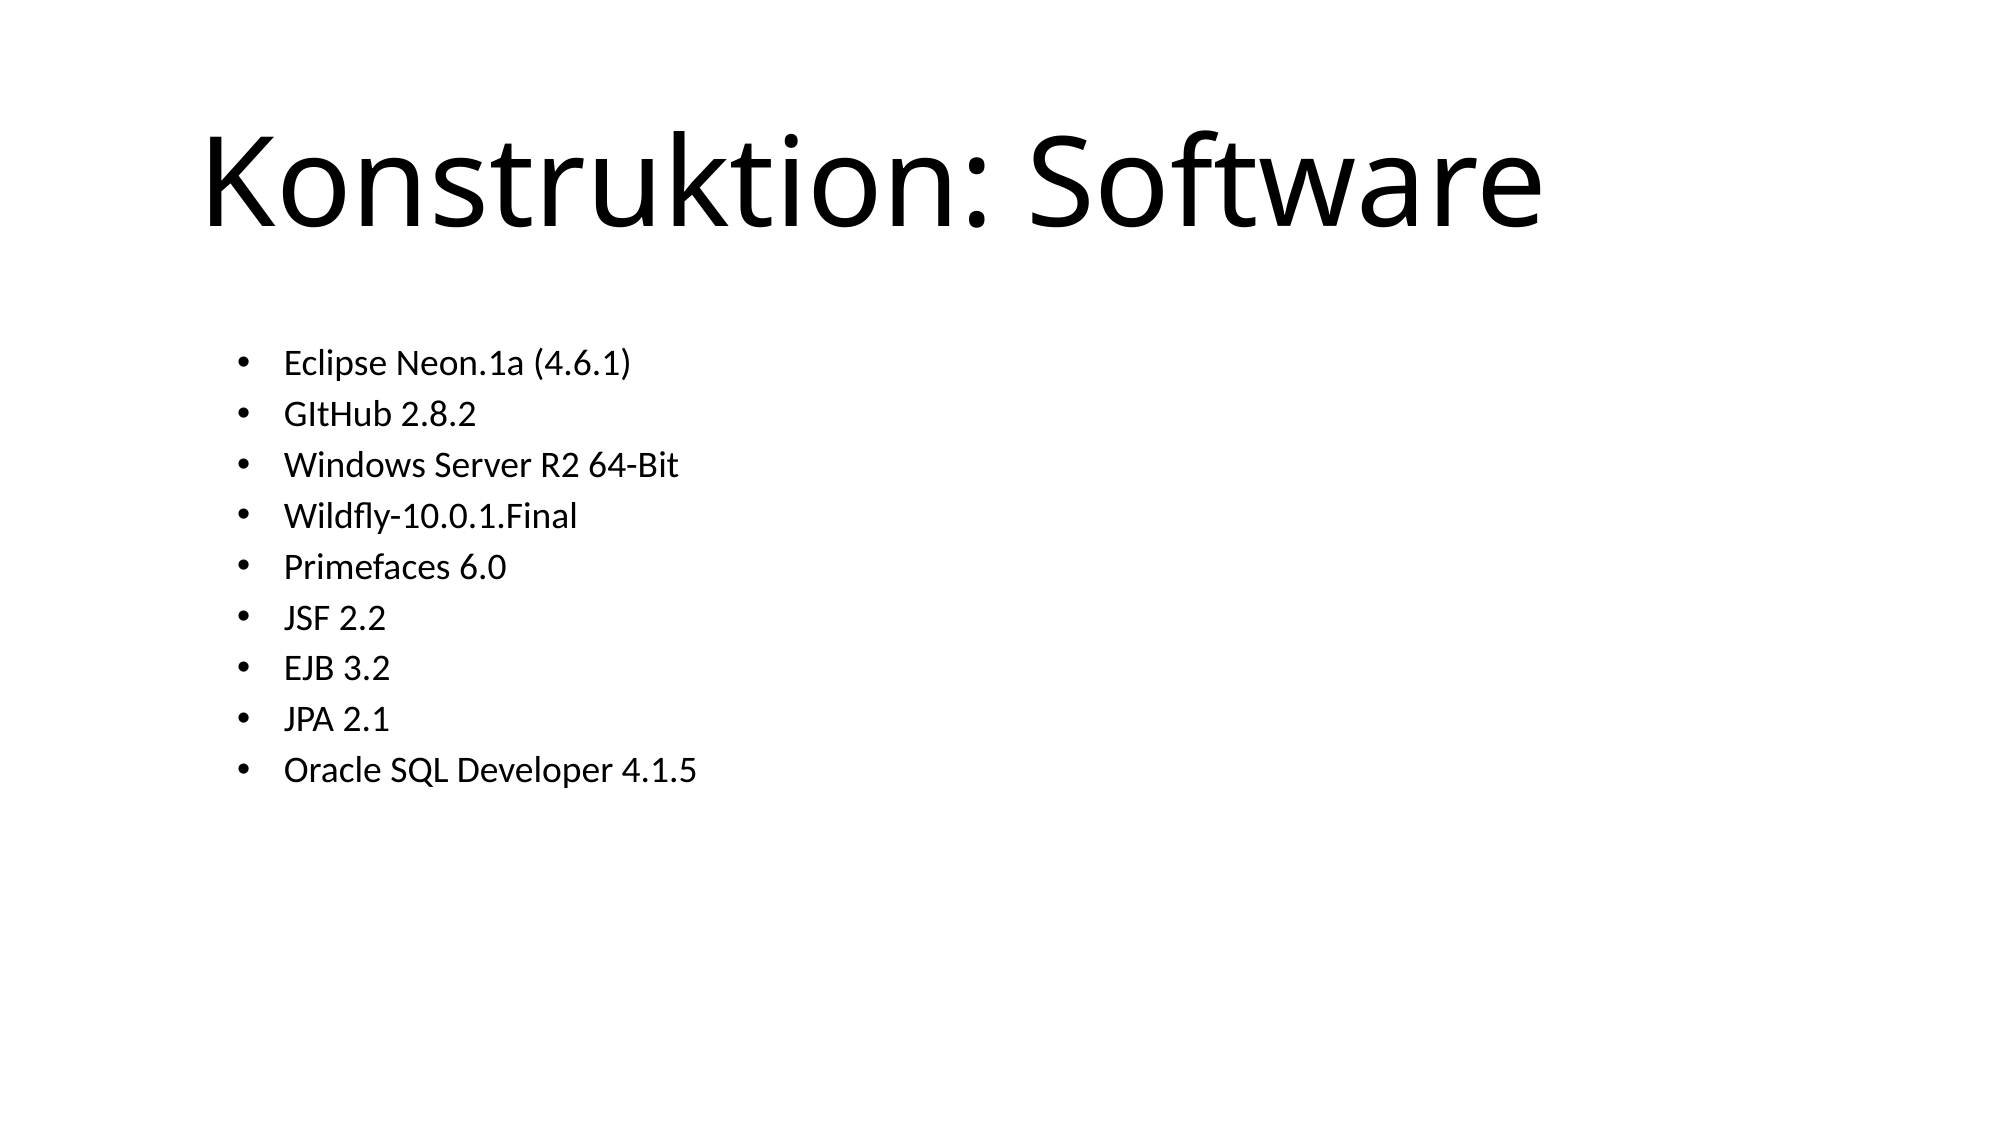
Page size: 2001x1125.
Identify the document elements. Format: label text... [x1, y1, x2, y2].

subtitle Eclipse Neon.1a (4.6.1) GItHub 2.8.2 Windows Server R2 64-Bit Wildfly-10.0.1.Final Primefaces 6.0 JSF 2.2 EJB 3.2 JPA 2.1 Oracle SQL Developer 4.1.5 [72, 335, 1923, 1016]
title Konstruktion: Software [123, 0, 1624, 261]
